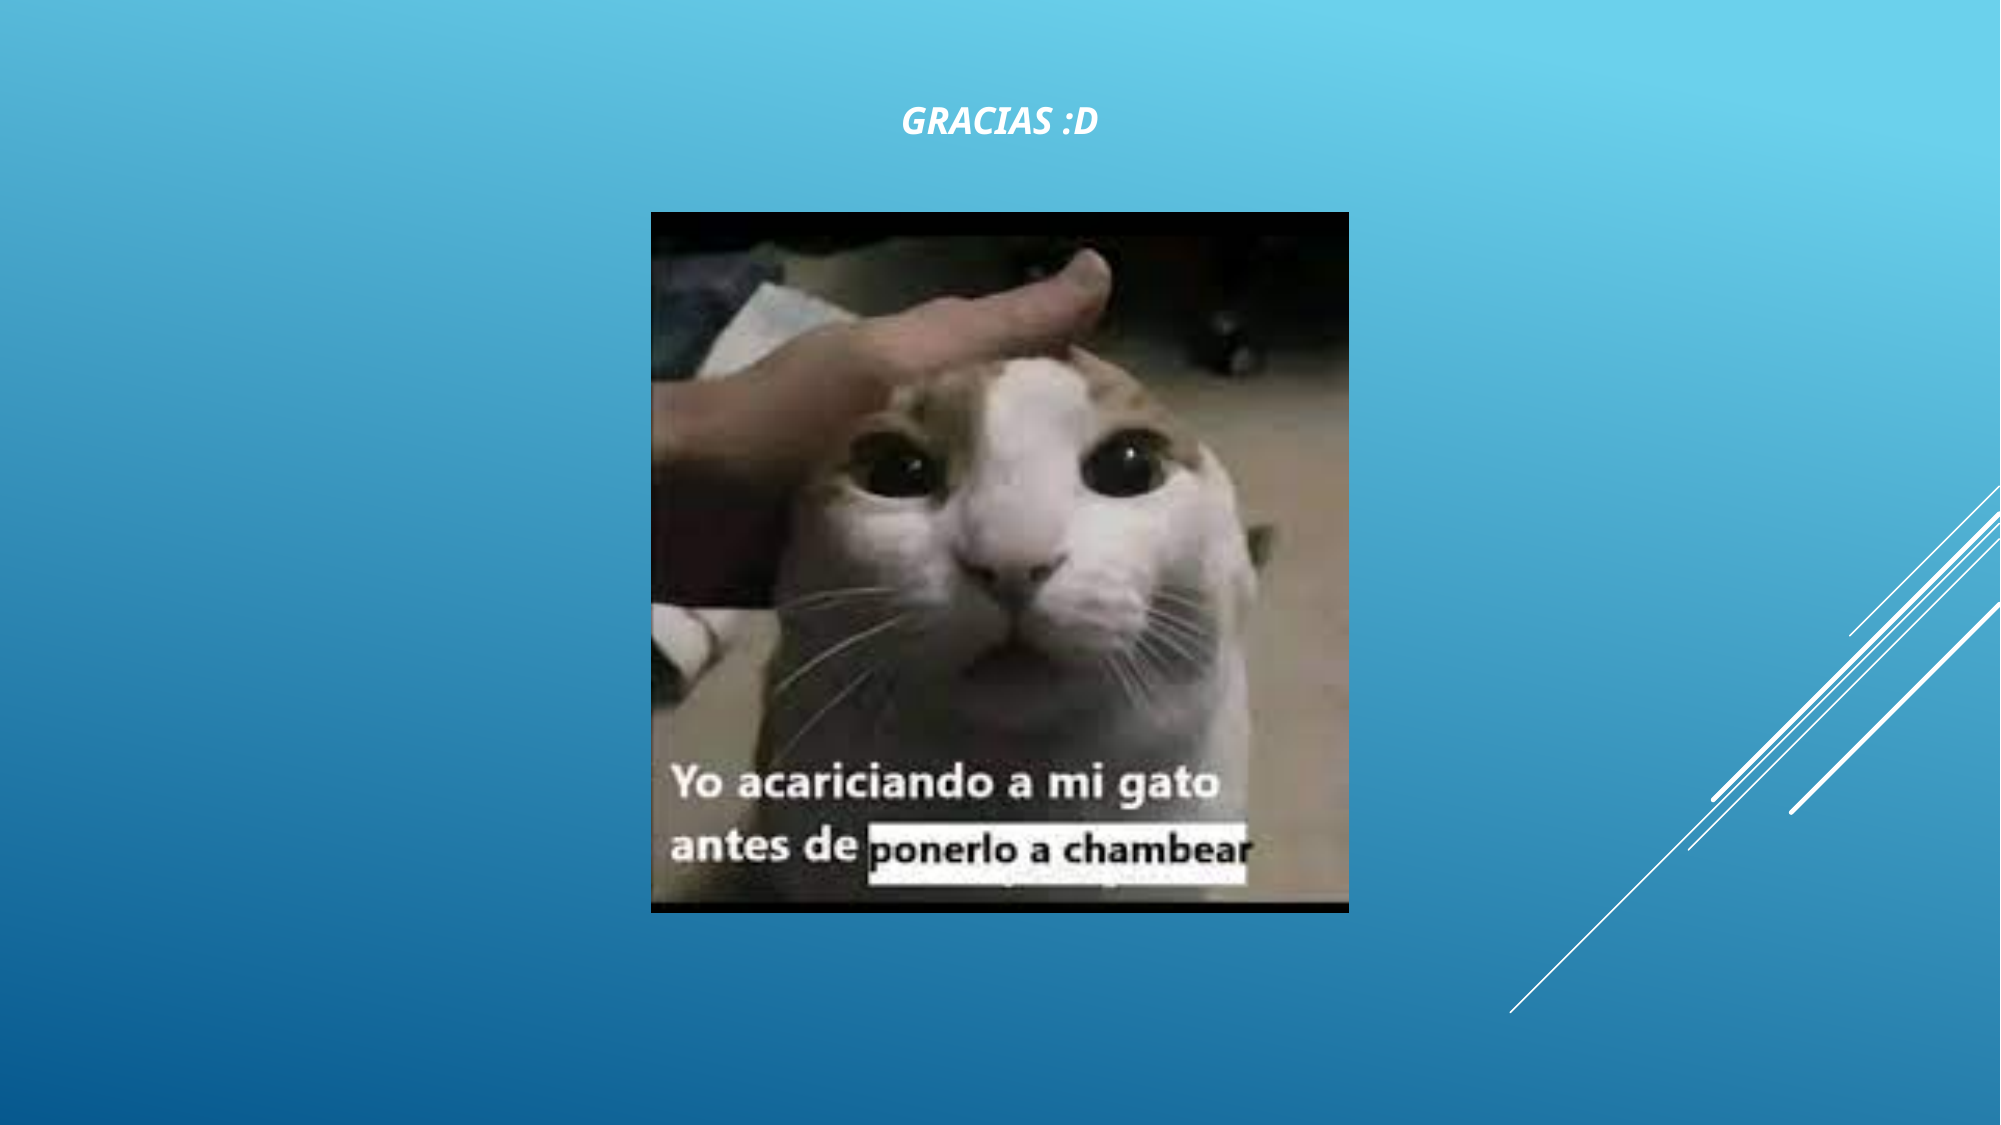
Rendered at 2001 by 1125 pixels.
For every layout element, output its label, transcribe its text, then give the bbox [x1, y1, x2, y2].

picture [651, 212, 1349, 913]
text_box GRACIAS :D [839, 89, 1161, 150]
